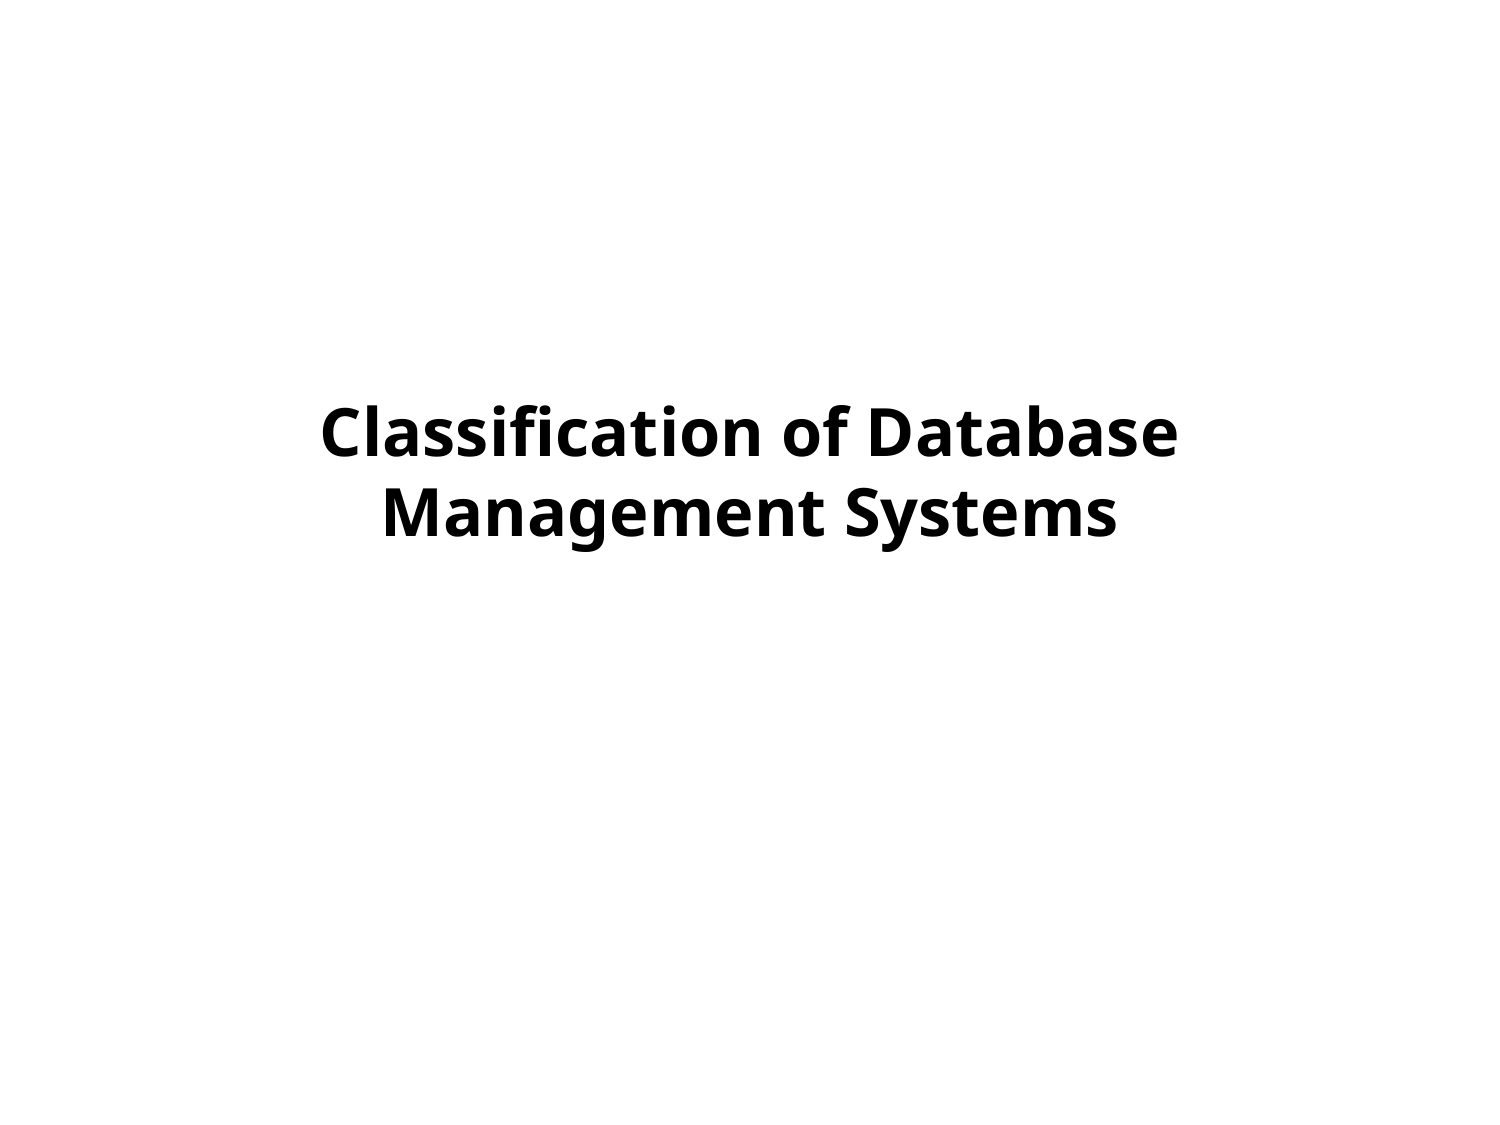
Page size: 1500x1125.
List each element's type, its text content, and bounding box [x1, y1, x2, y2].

title Classification of Database Management Systems [112, 349, 1388, 591]
